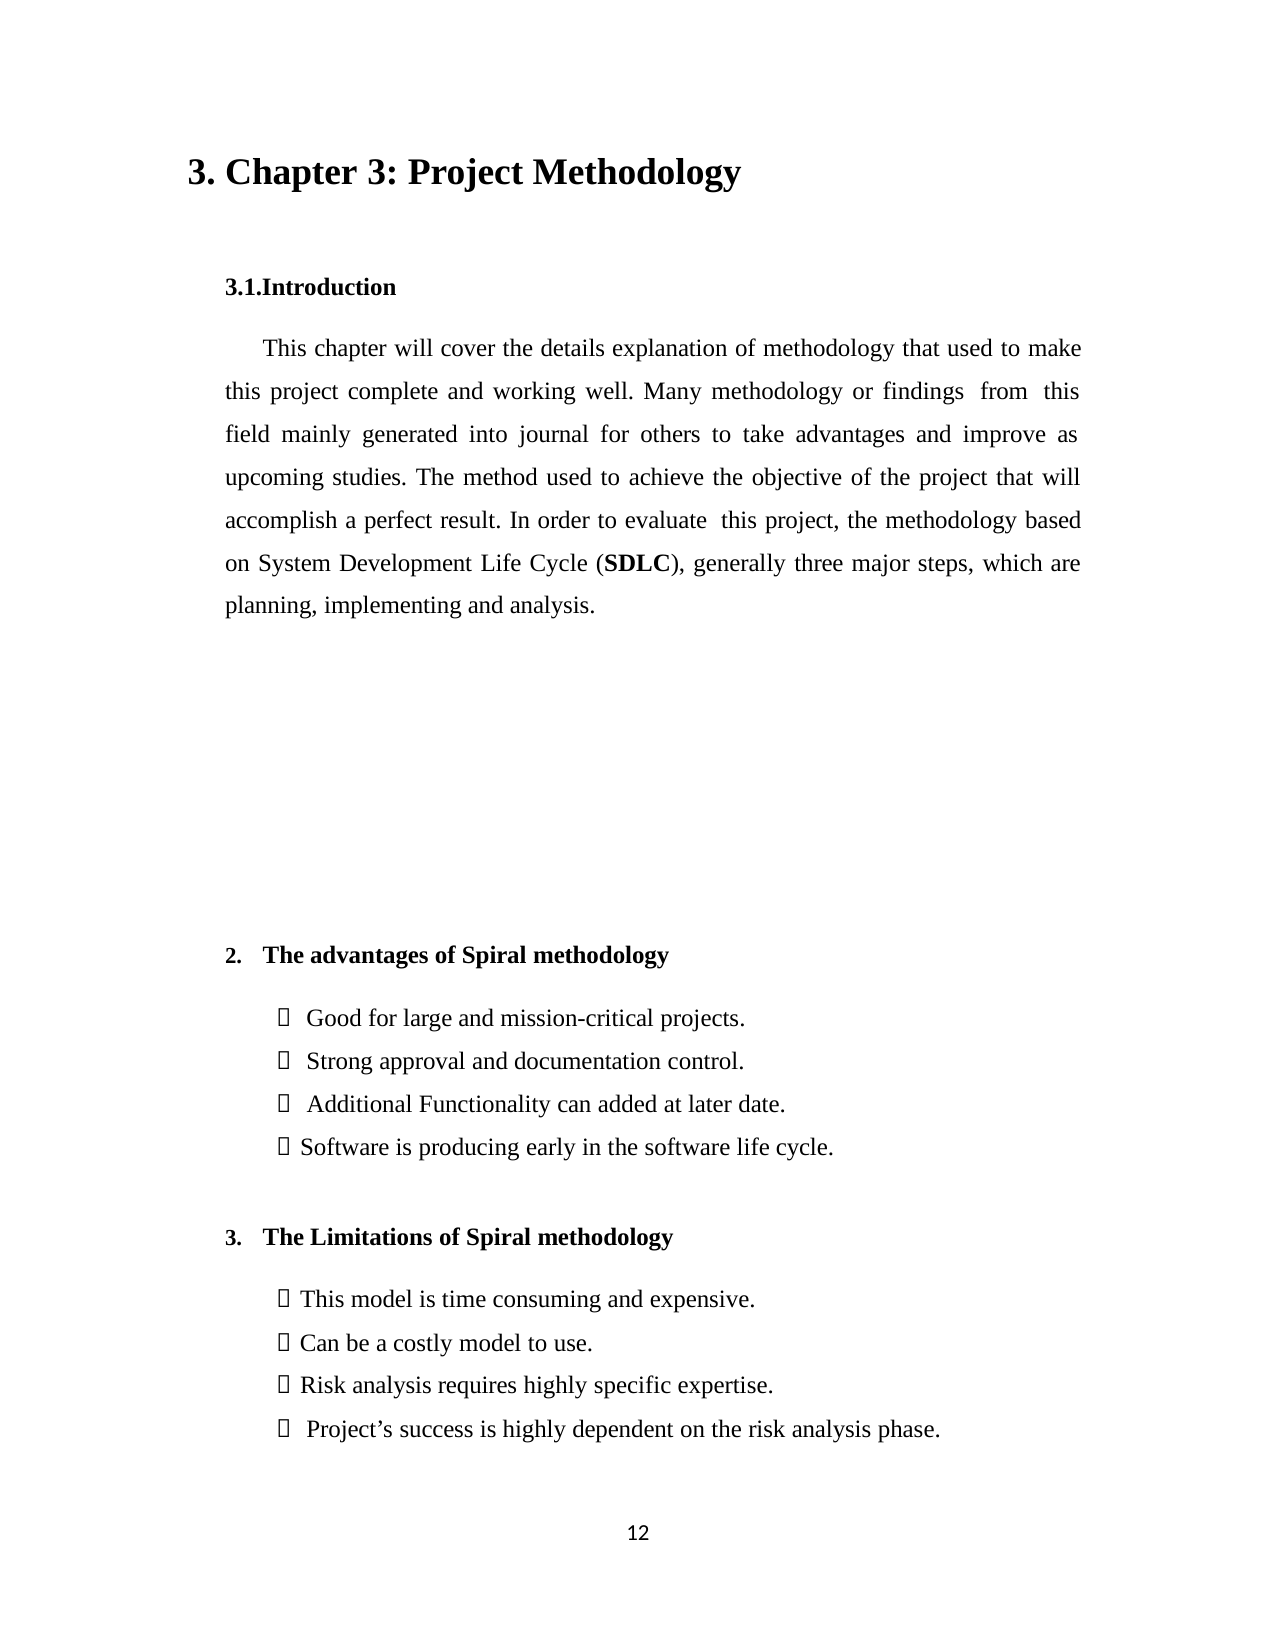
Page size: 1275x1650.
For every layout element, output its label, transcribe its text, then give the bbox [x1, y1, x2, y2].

text_box 3.1.Introduction This chapter will cover the details explanation of methodology that used to make this project complete and working well. Many methodology or findings from this field mainly generated into journal for others to take advantages and improve as upcoming studies. The method used to achieve the objective of the project that will accomplish a perfect result. In order to evaluate this project, the methodology based on System Development Life Cycle (SDLC), generally three major steps, which are planning, implementing and analysis. [222, 268, 1090, 619]
slide_number 12 [624, 1521, 657, 1650]
text_box 3. Chapter 3: Project Methodology [185, 145, 747, 193]
text_box The advantages of Spiral methodology  Good for large and mission-critical projects.  Strong approval and documentation control.  Additional Functionality can added at later date.  Software is producing early in the software life cycle. The Limitations of Spiral methodology  This model is time consuming and expensive.  Can be a costly model to use.  Risk analysis requires highly specific expertise.  Project’s success is highly dependent on the risk analysis phase. [222, 936, 956, 1442]
